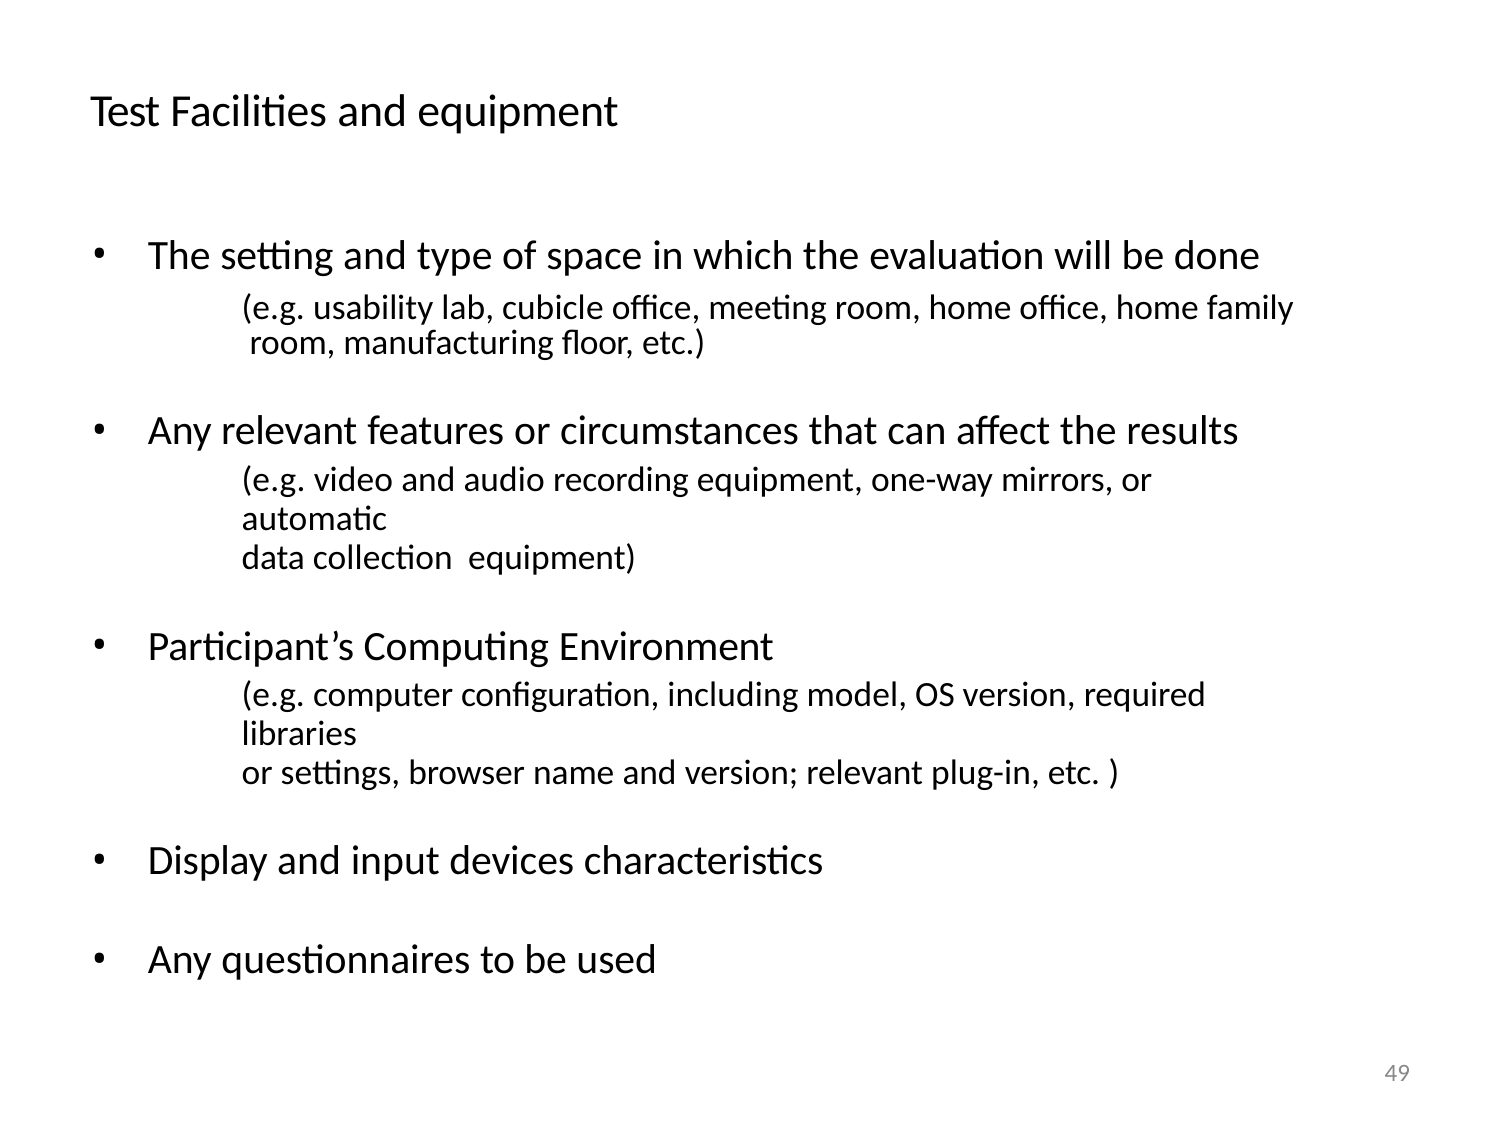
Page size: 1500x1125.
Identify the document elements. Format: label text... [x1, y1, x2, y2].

slide_number 49 [1378, 1060, 1417, 1125]
text_box The setting and type of space in which the evaluation will be done (e.g. usability lab, cubicle office, meeting room, home office, home family room, manufacturing floor, etc.) Any relevant features or circumstances that can affect the results (e.g. video and audio recording equipment, one-way mirrors, or automatic data collection equipment) Participant’s Computing Environment (e.g. computer configuration, including model, OS version, required libraries or settings, browser name and version; relevant plug-in, etc. ) Display and input devices characteristics Any questionnaires to be used [89, 218, 1333, 983]
title Test Facilities and equipment [87, 79, 630, 269]
